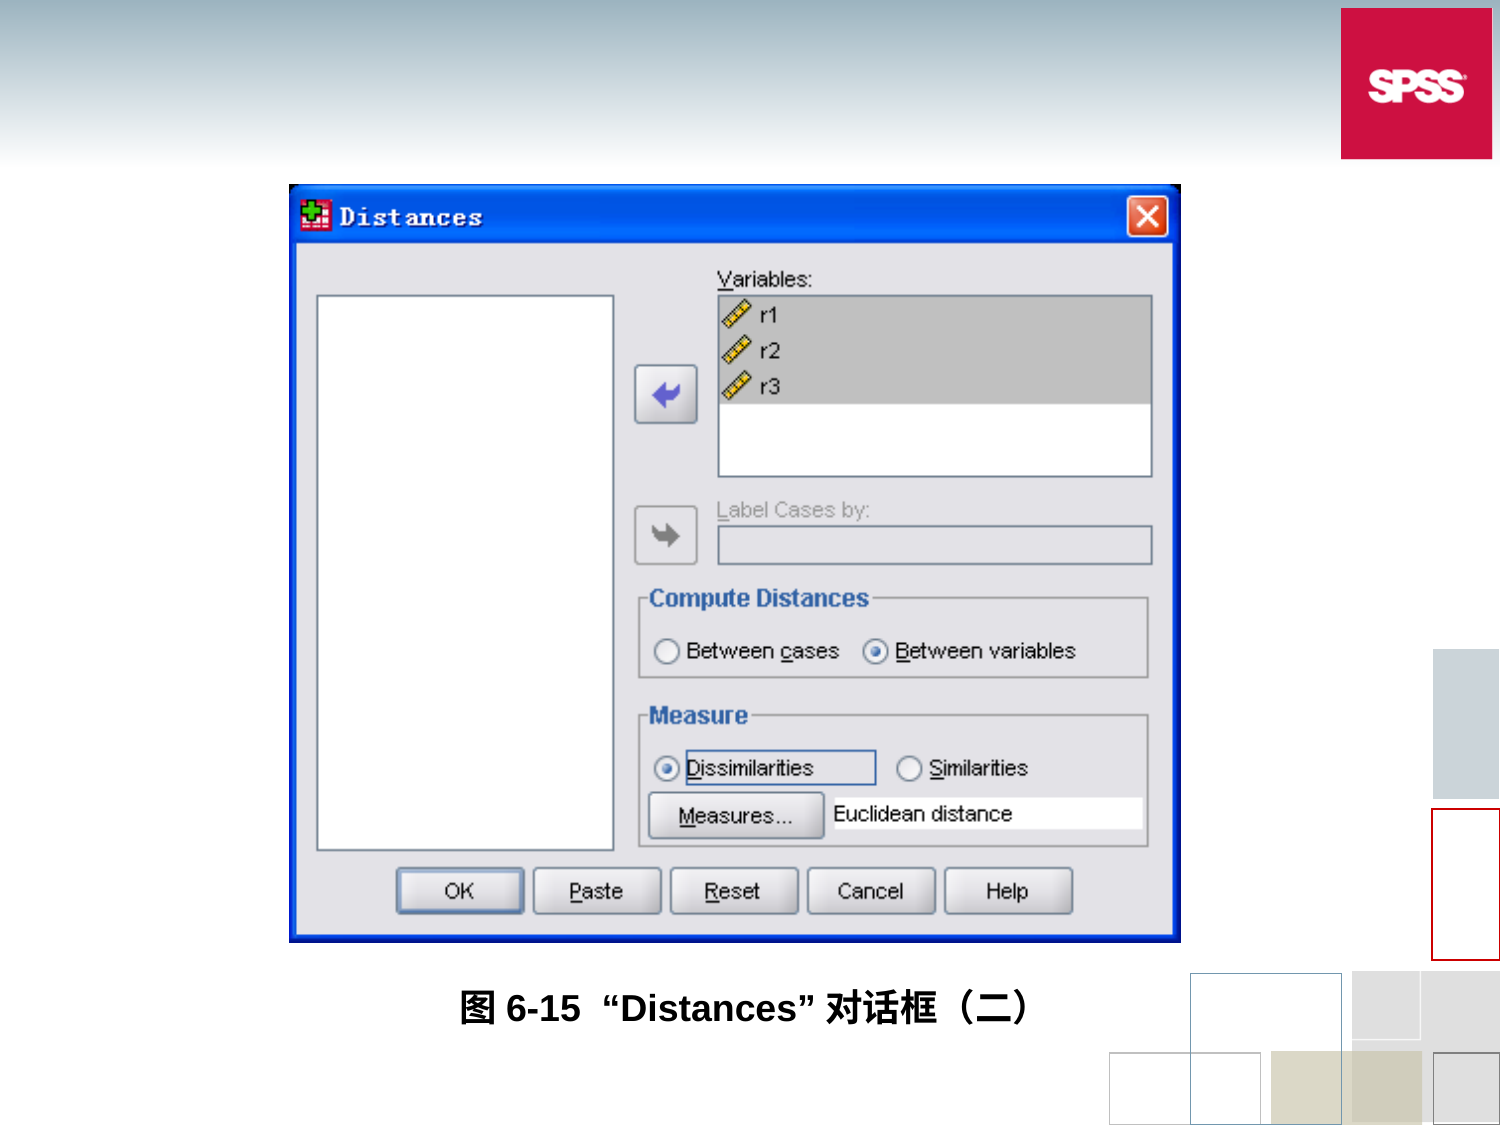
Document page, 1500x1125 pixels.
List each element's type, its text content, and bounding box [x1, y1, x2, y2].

text_box 图6-15 “Distances”对话框（二） [427, 976, 1074, 1037]
picture [1341, 8, 1493, 160]
picture [289, 184, 1181, 943]
